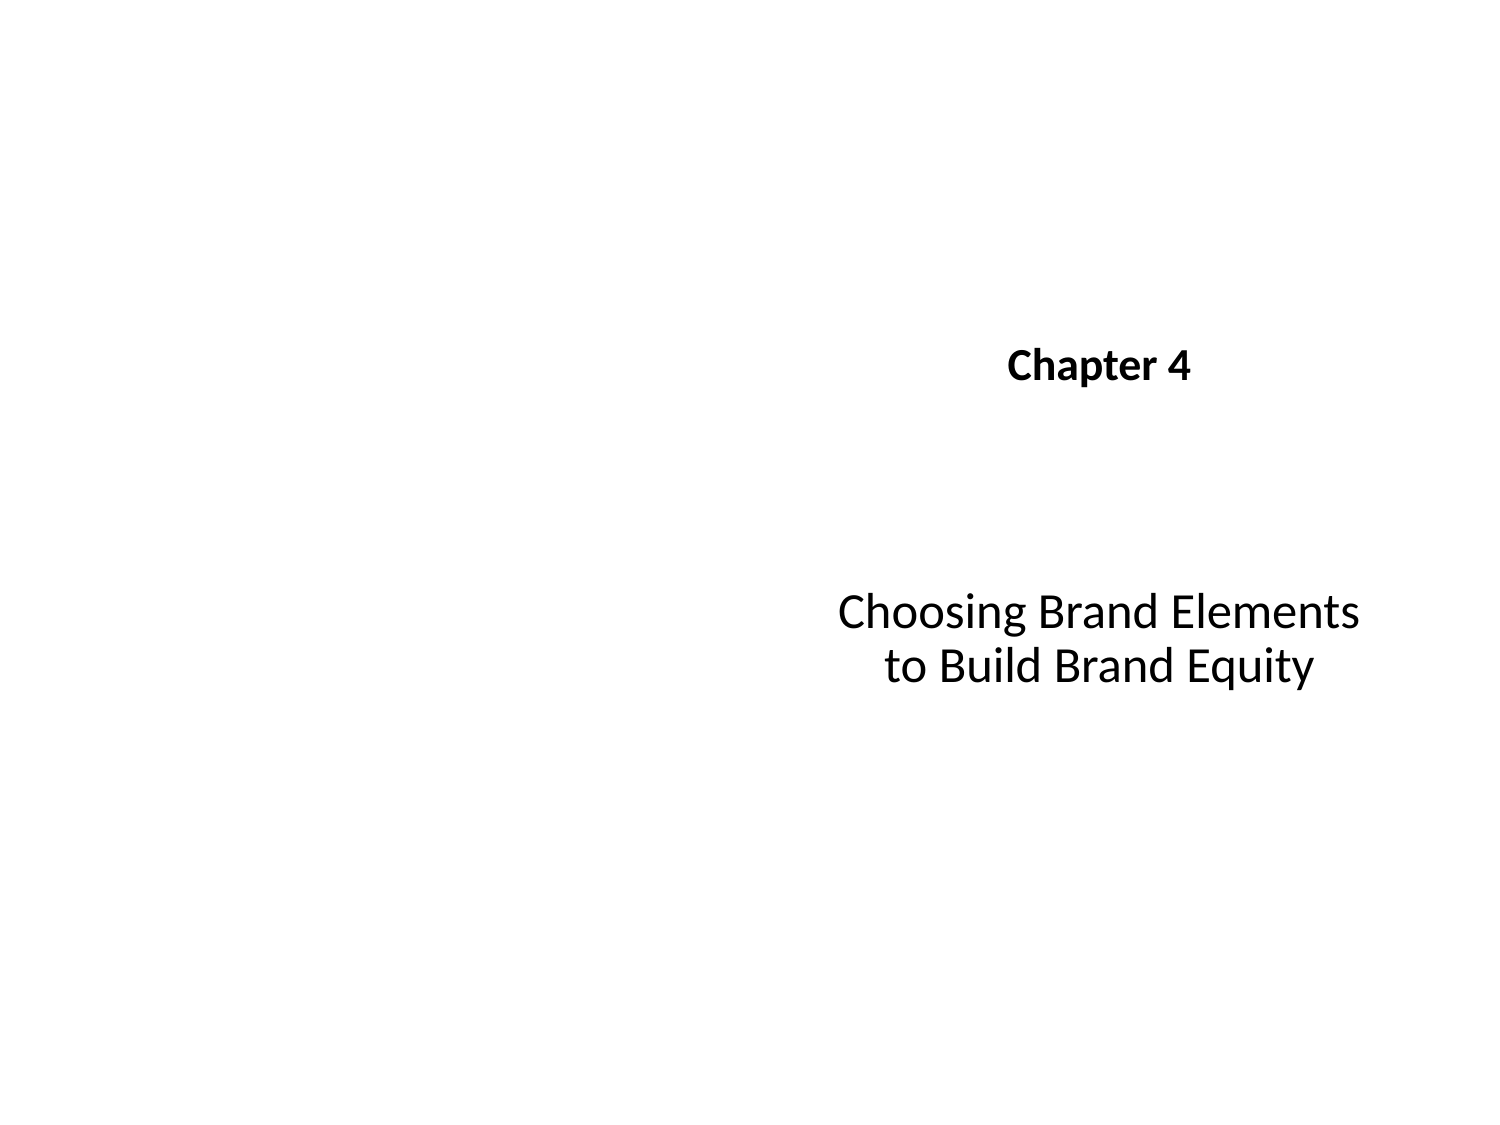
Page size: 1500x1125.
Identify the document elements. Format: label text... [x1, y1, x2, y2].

list Chapter 4 [816, 326, 1383, 497]
list Choosing Brand Elements to Build Brand Equity [816, 522, 1383, 709]
